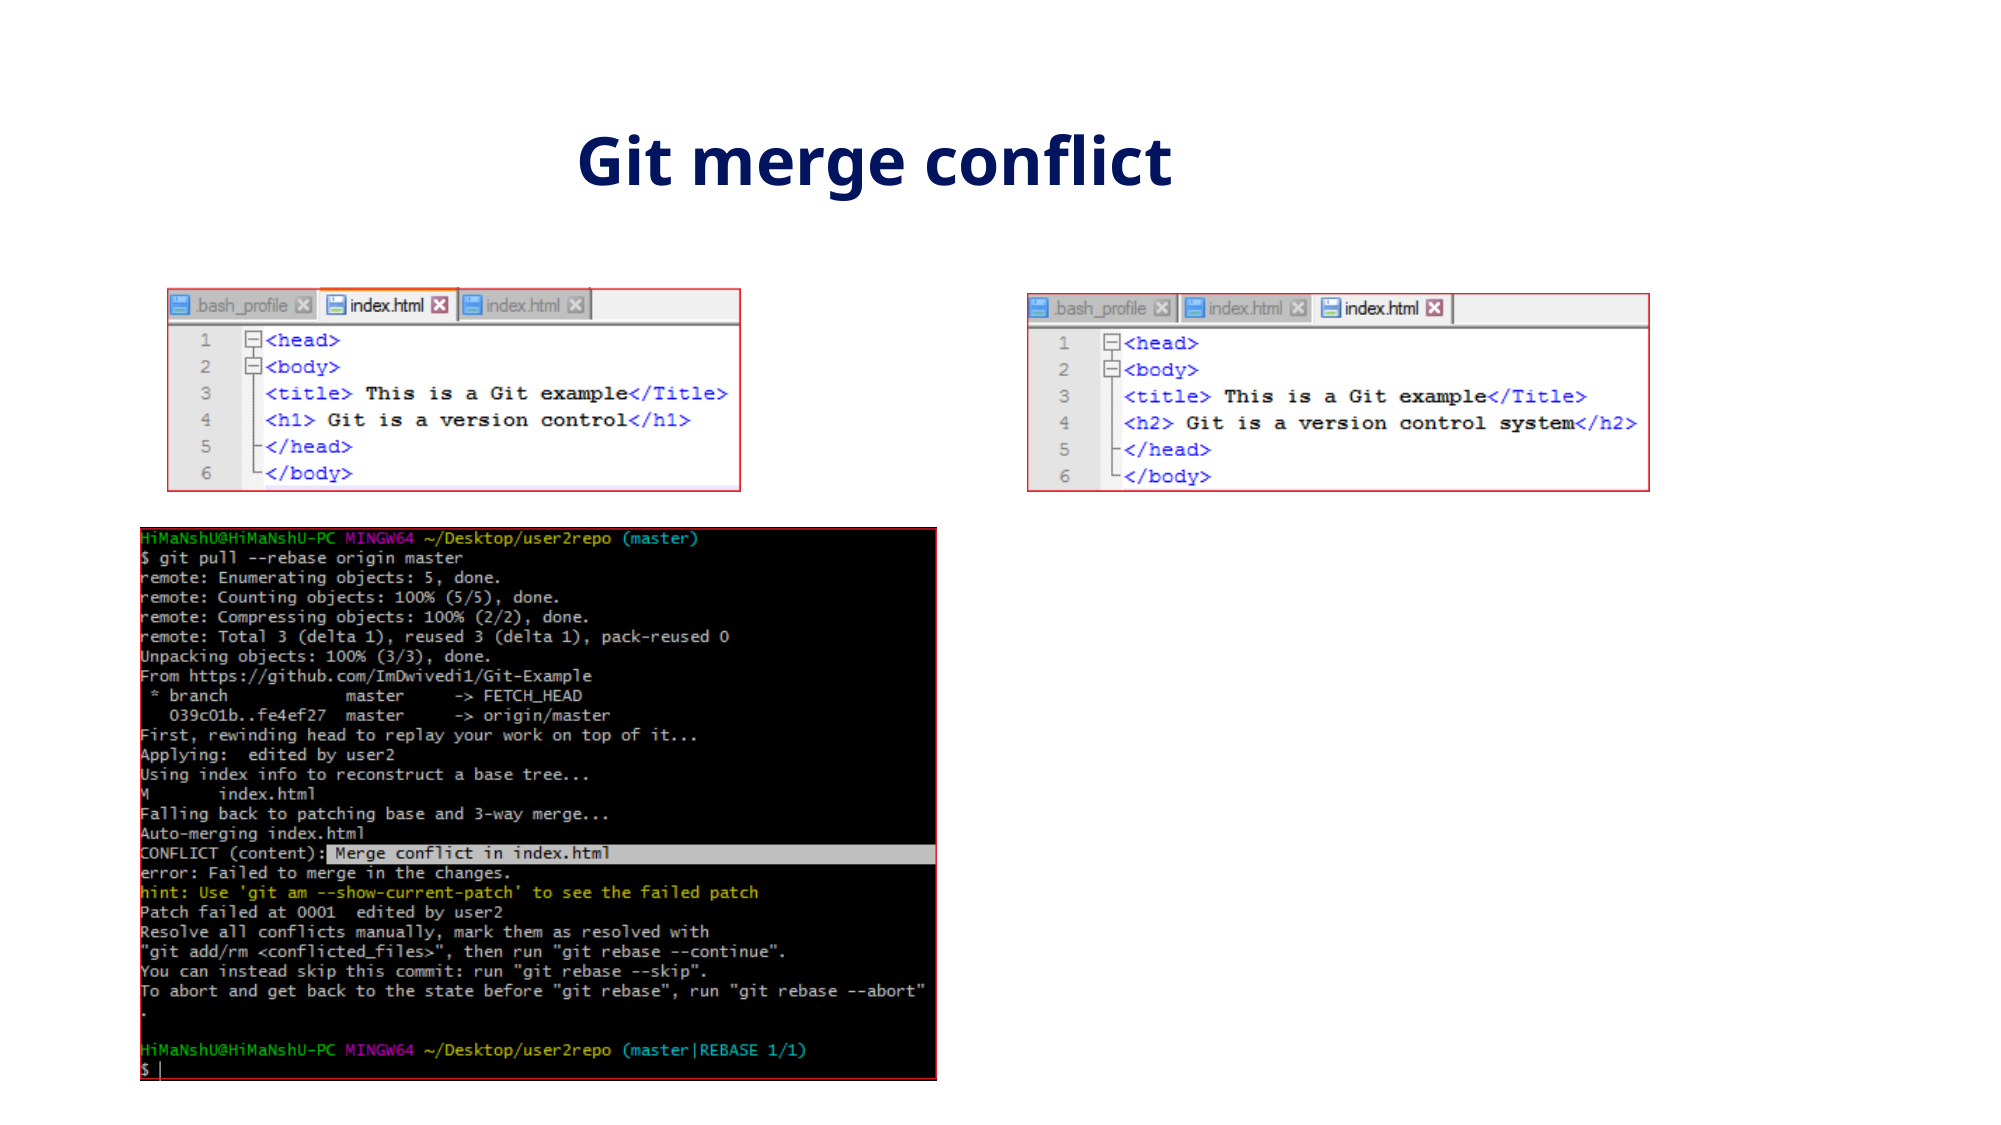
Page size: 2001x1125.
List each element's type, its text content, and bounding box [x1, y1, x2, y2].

picture [139, 527, 937, 1081]
picture [166, 286, 741, 492]
picture [1027, 293, 1650, 492]
list Git merge conflict [576, 118, 1426, 267]
